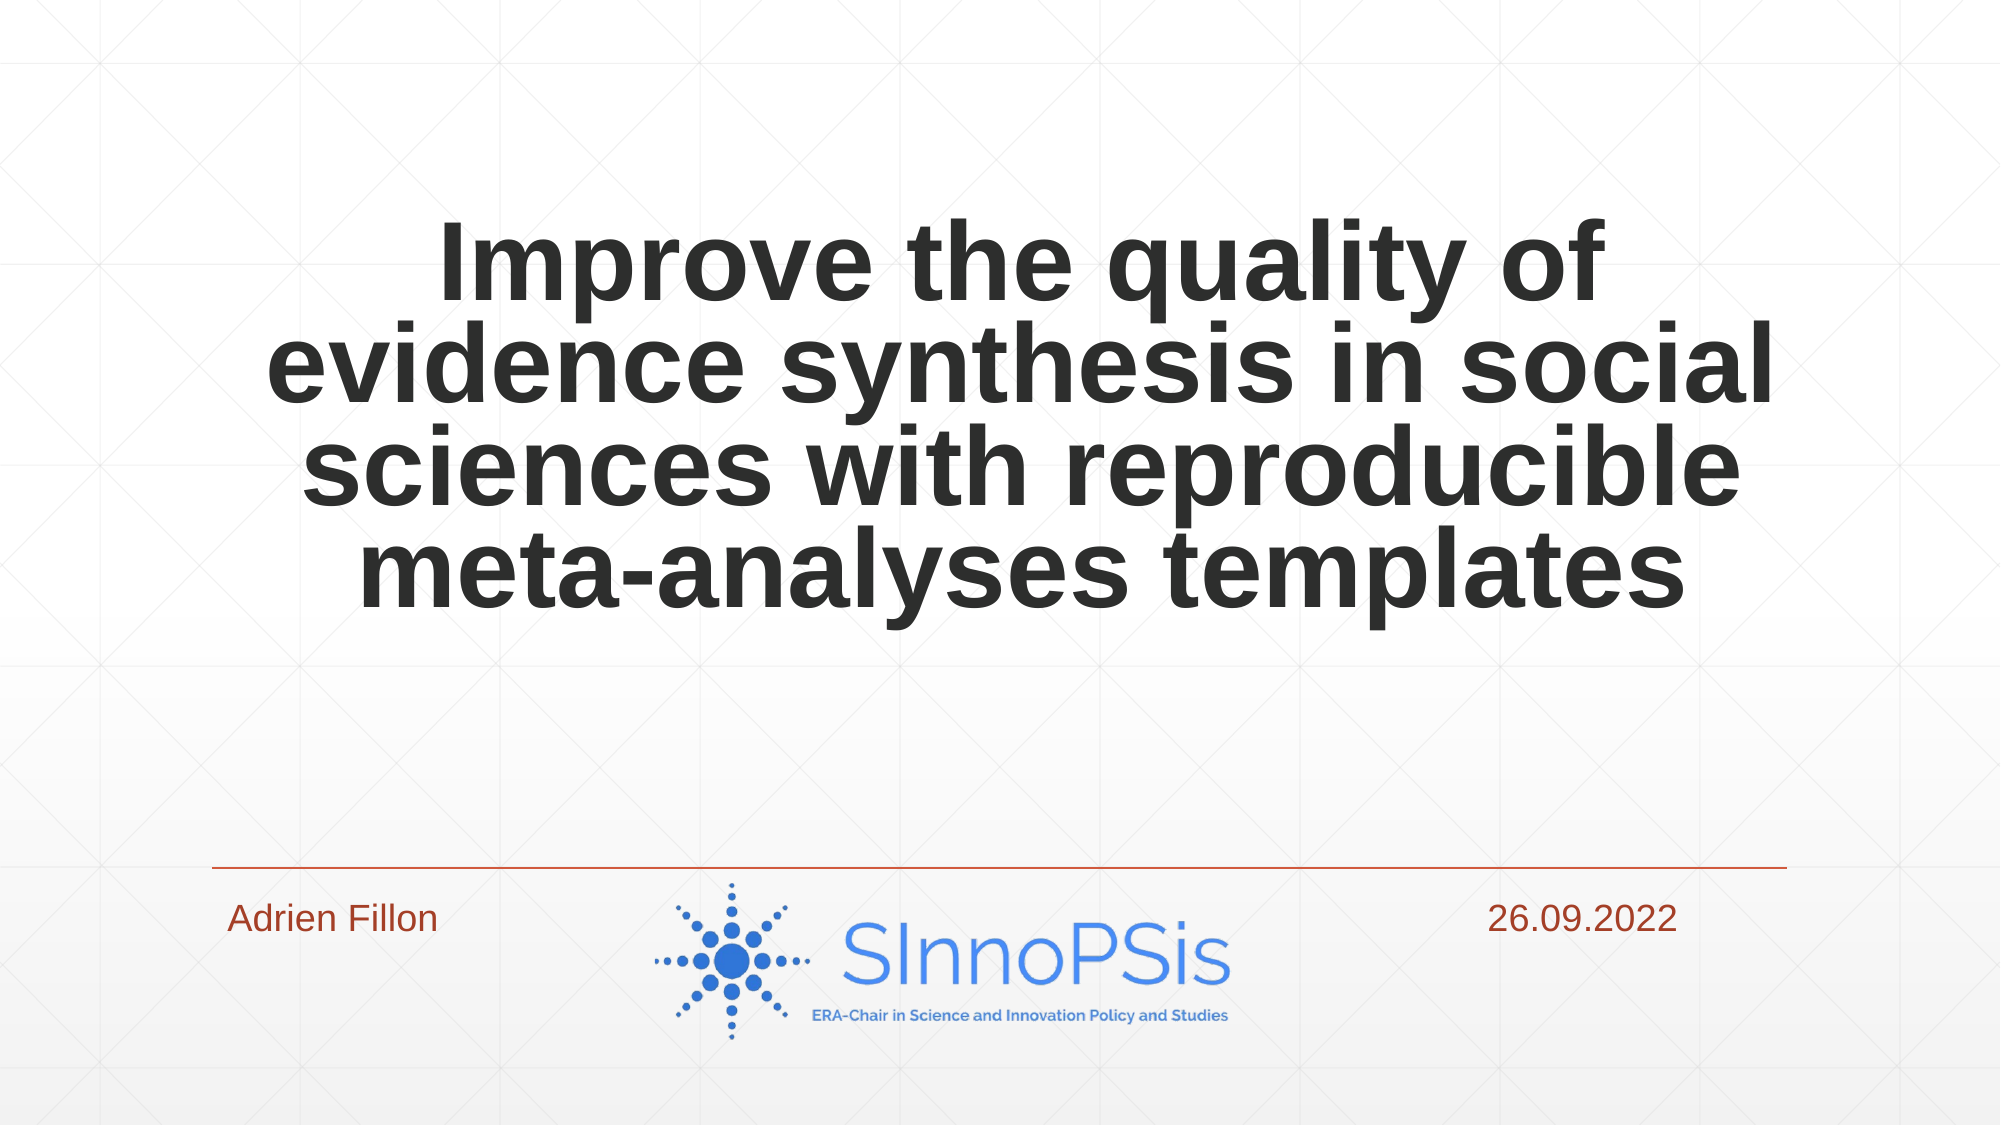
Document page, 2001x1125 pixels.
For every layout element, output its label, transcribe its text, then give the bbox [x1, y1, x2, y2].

picture [643, 861, 1242, 1061]
title Improve the quality of evidence synthesis in social sciences with reproducible meta-analyses templates [234, 81, 1810, 637]
subtitle Adrien Fillon 26.09.2022 [1242, 891, 1788, 1031]
subtitle Adrien Fillon 26.09.2022 [212, 891, 643, 1031]
